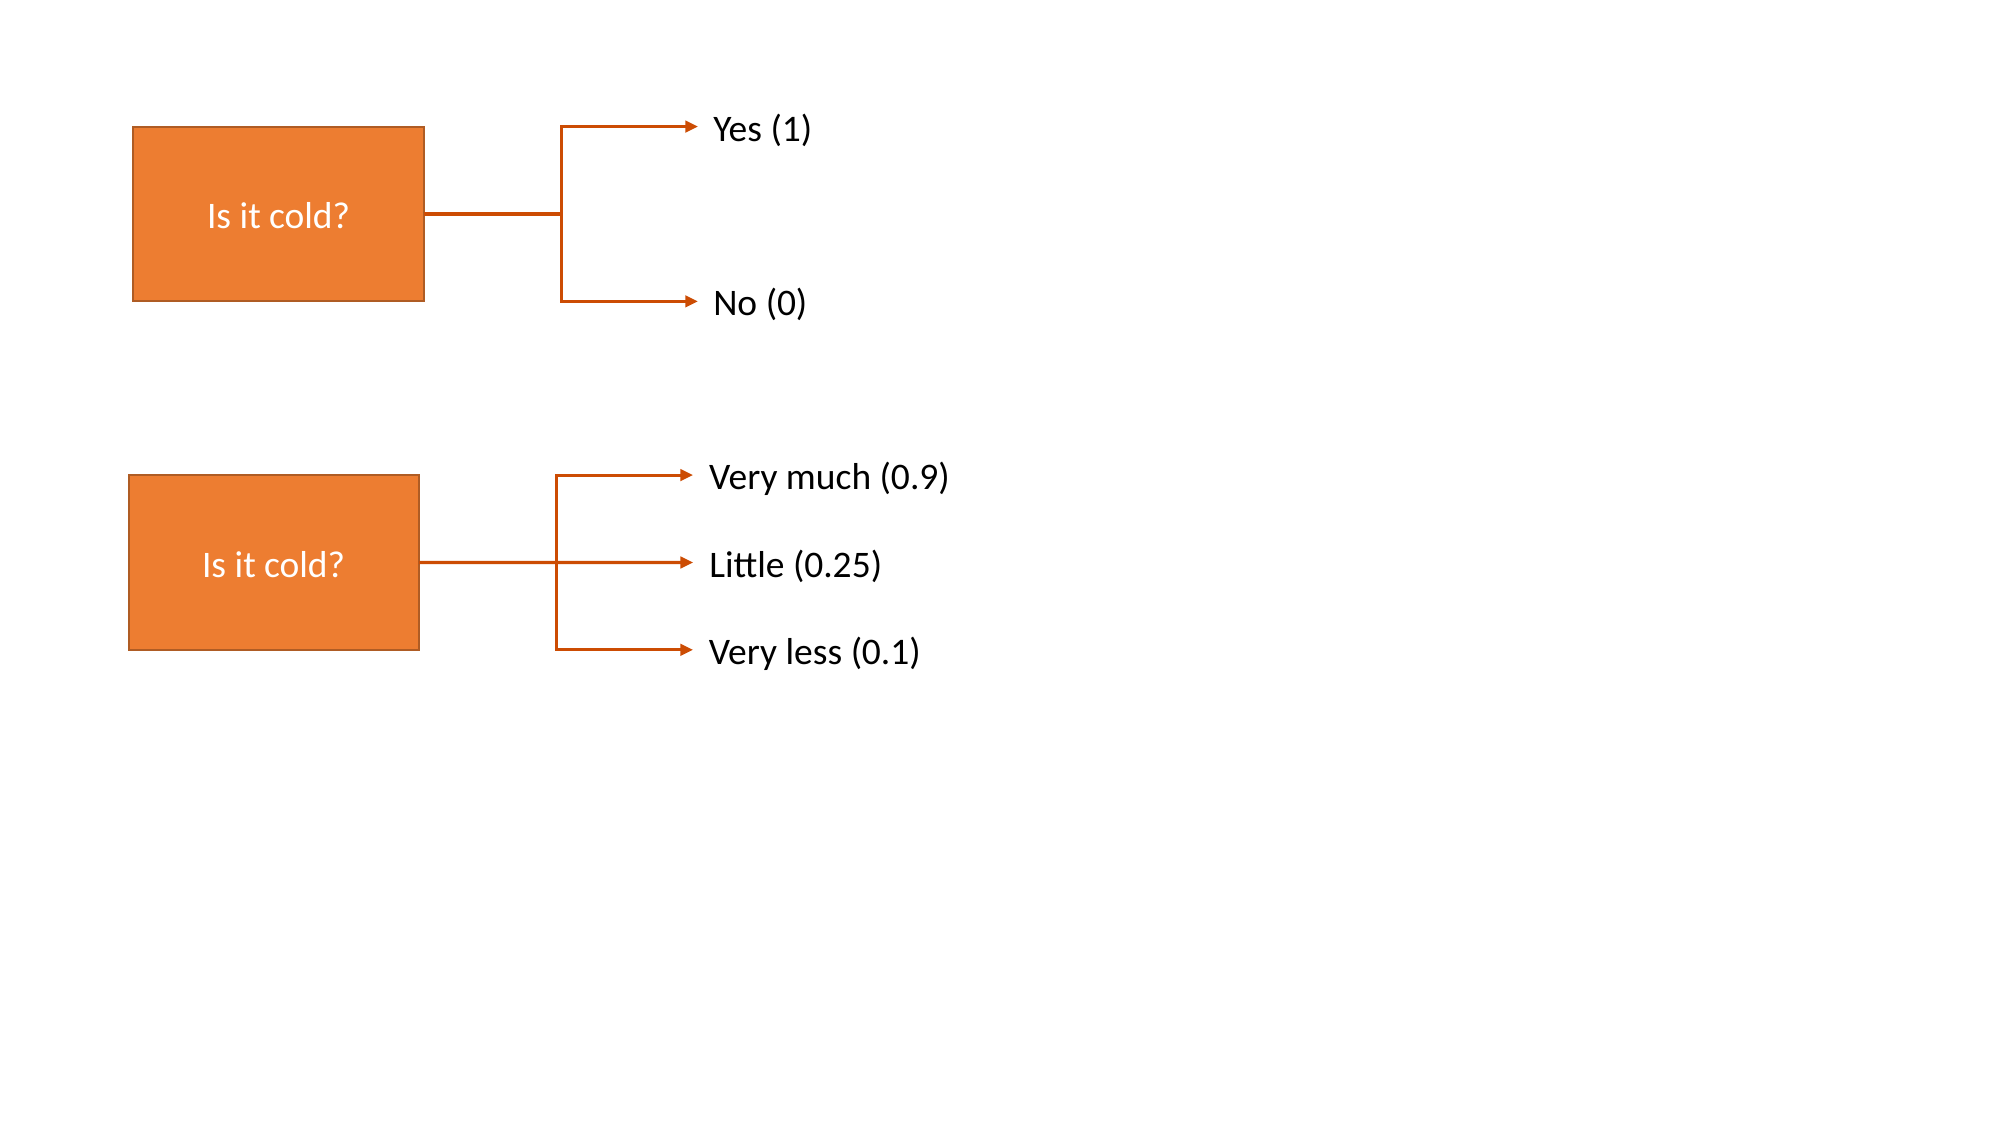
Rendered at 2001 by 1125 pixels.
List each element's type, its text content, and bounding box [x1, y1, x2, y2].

text_box No (0) [698, 271, 823, 331]
text_box Very less (0.1) [694, 619, 937, 680]
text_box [423, 213, 698, 302]
text_box Very much (0.9) [694, 444, 965, 505]
text_box Is it cold? [132, 126, 423, 302]
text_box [418, 475, 693, 562]
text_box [418, 563, 693, 650]
text_box Yes (1) [698, 96, 828, 156]
text_box Little (0.25) [694, 532, 898, 592]
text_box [423, 126, 698, 213]
text_box Is it cold? [128, 474, 420, 651]
